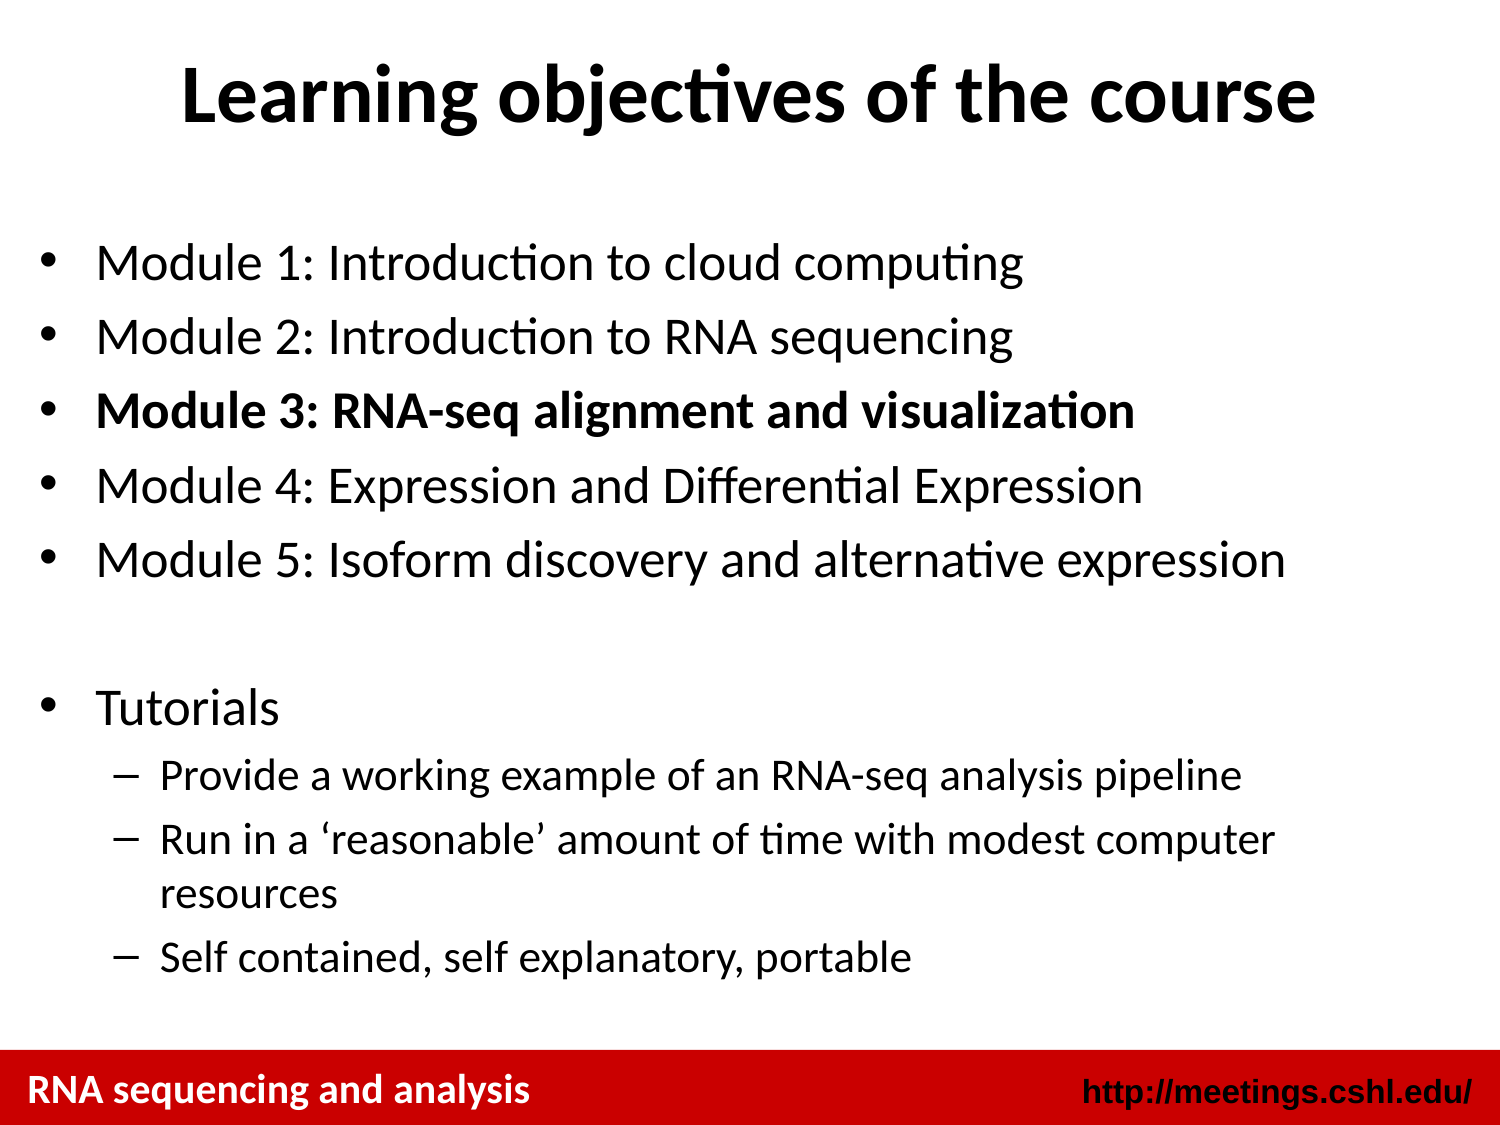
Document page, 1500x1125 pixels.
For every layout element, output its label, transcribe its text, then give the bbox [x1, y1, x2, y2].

title Learning objectives of the course [24, 0, 1475, 184]
list Module 1: Introduction to cloud computing Module 2: Introduction to RNA sequencing Module 3: RNA-seq alignment and visualization Module 4: Expression and Differential Expression Module 5: Isoform discovery and alternative expression Tutorials Provide a working example of an RNA-seq analysis pipeline Run in a ‘reasonable’ amount of time with modest computer resources Self contained, self explanatory, portable [24, 220, 1475, 995]
